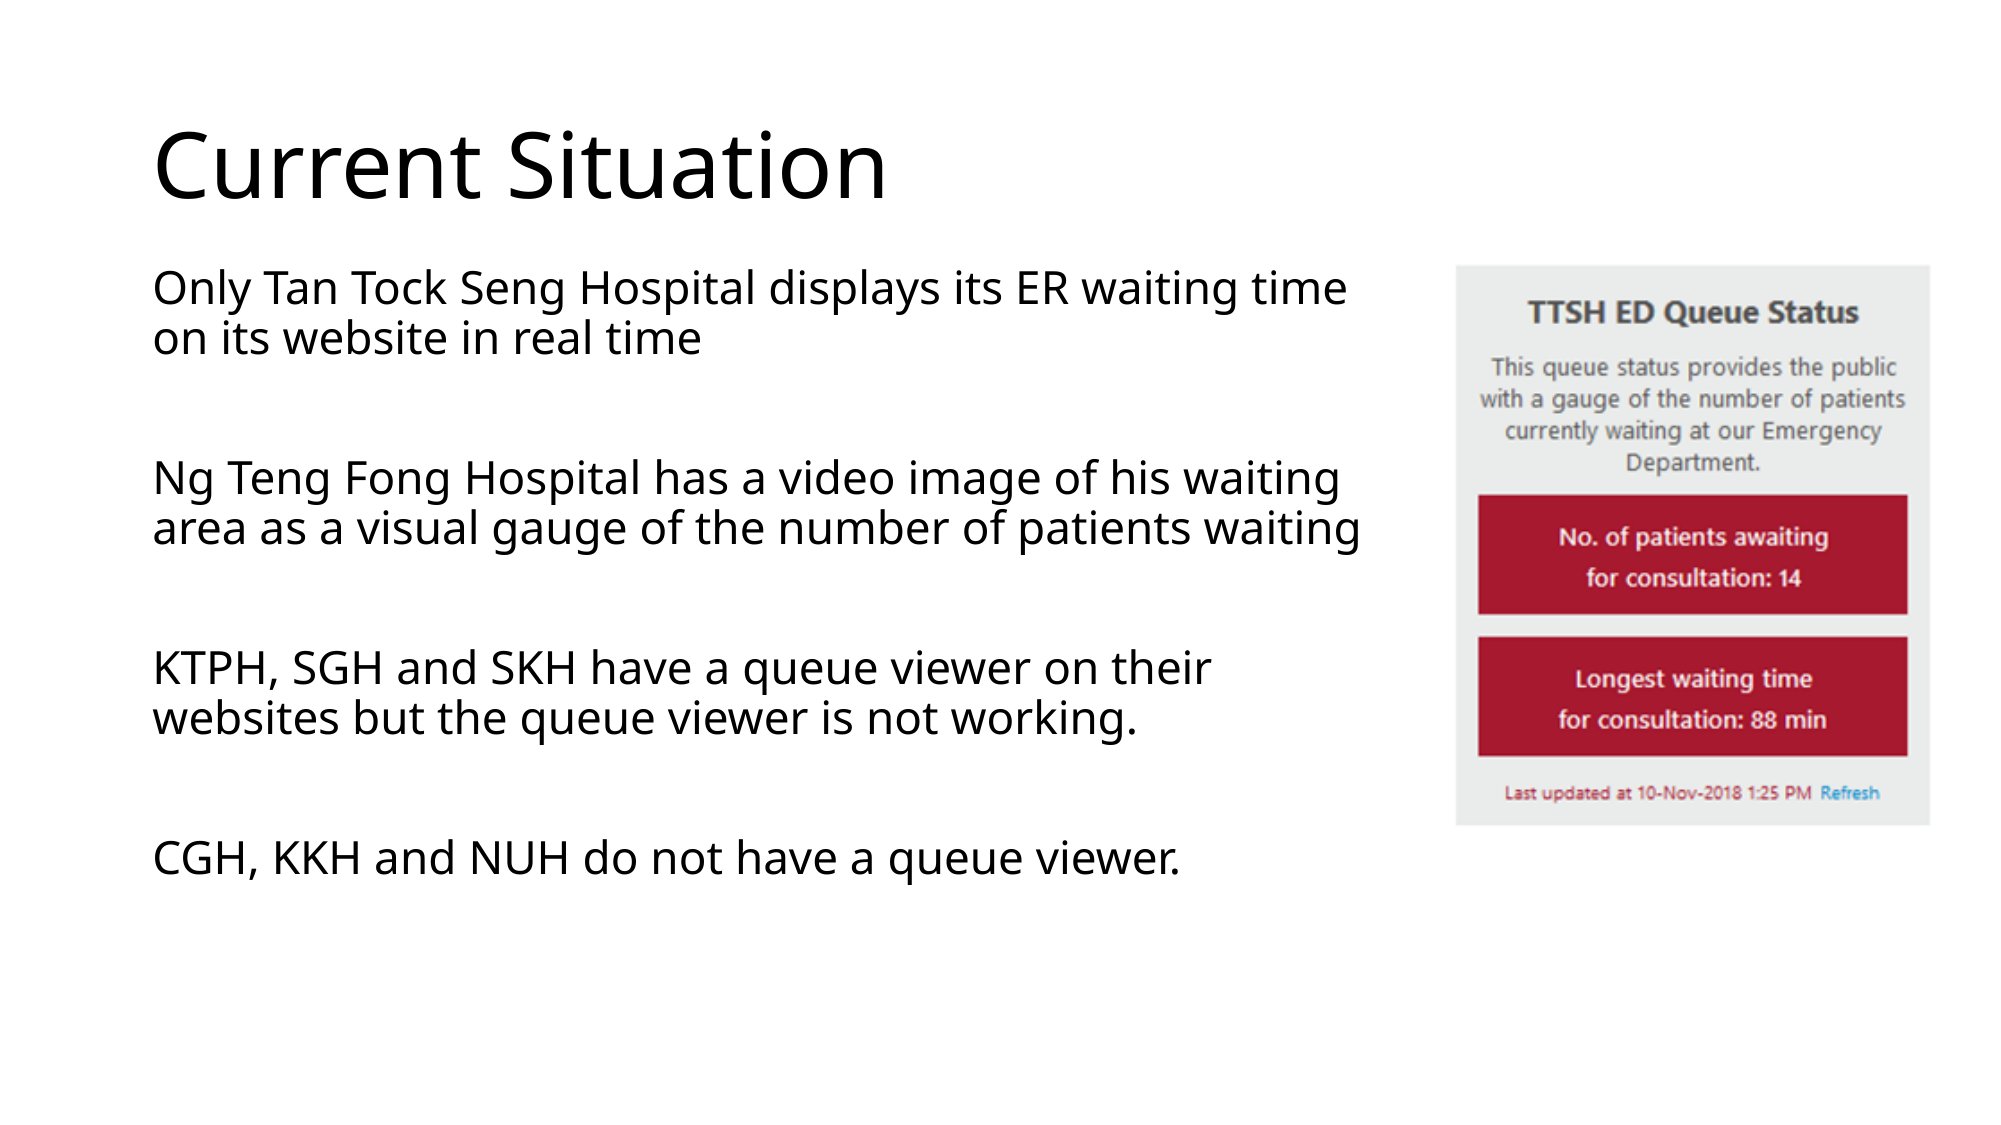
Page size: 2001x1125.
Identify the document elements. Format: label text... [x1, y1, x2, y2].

title Current Situation [137, 59, 1863, 278]
picture [1438, 257, 1970, 841]
list Only Tan Tock Seng Hospital displays its ER waiting time on its website in real time Ng Teng Fong Hospital has a video image of his waiting area as a visual gauge of the number of patients waiting KTPH, SGH and SKH have a queue viewer on their websites but the queue viewer is not working. CGH, KKH and NUH do not have a queue viewer. [137, 257, 1404, 1074]
